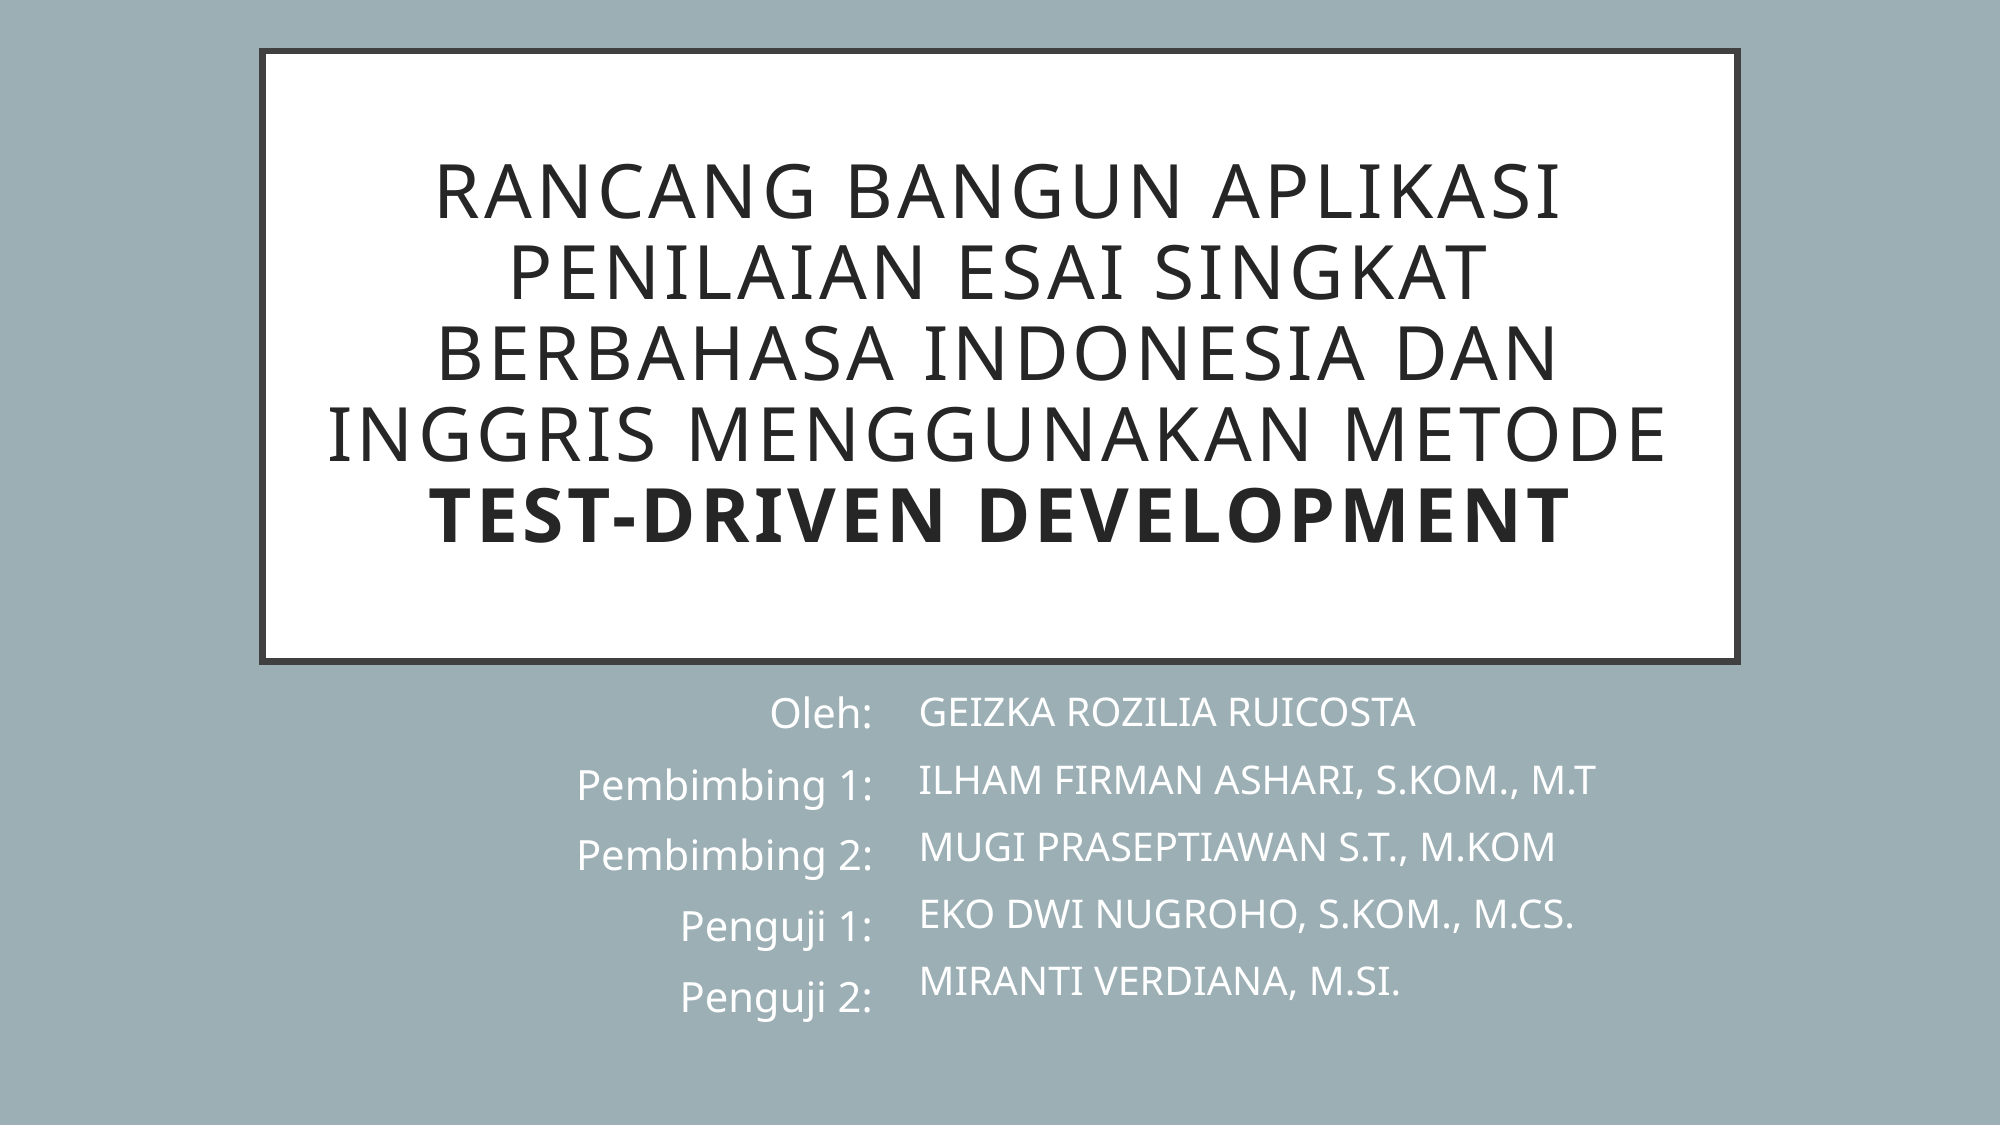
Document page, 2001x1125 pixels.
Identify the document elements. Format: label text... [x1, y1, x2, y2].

title RANCANG BANGUN APLIKASI PENILAIAN ESAI SINGKAT BERBAHASA INDONESIA DAN INGGRIS MENGGUNAKAN METODE TEST-DRIVEN DEVELOPMENT [259, 48, 1741, 665]
text_box Geizka Rozilia Ruicosta Ilham Firman Ashari, S.Kom., M.T Mugi Praseptiawan S.T., M.Kom Eko Dwi Nugroho, S.Kom., M.Cs. Miranti Verdiana, M.Si. [903, 679, 1617, 1056]
subtitle Oleh: Pembimbing 1: Pembimbing 2: Penguji 1: Penguji 2: [175, 679, 889, 1101]
